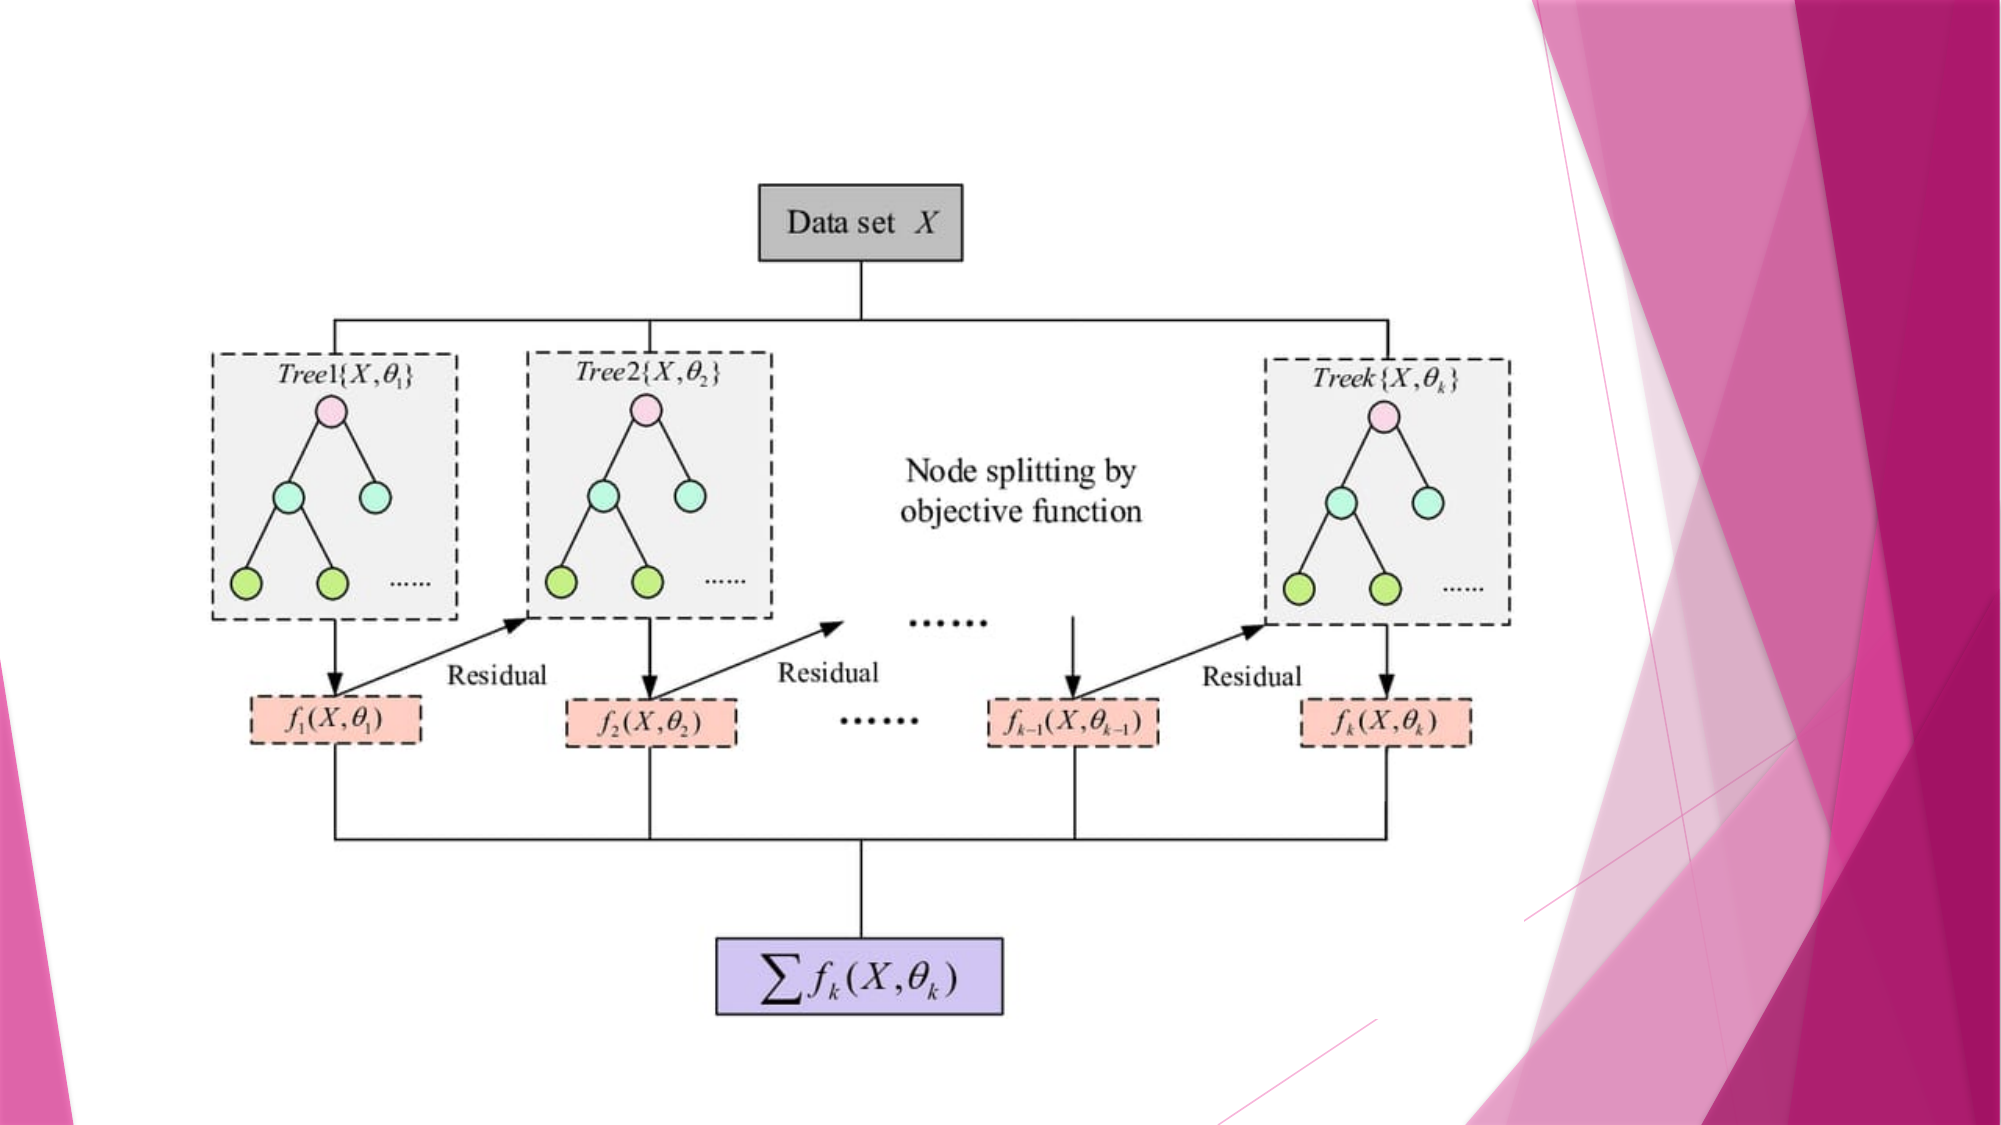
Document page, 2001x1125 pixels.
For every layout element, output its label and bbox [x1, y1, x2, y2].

picture [194, 175, 1524, 1019]
